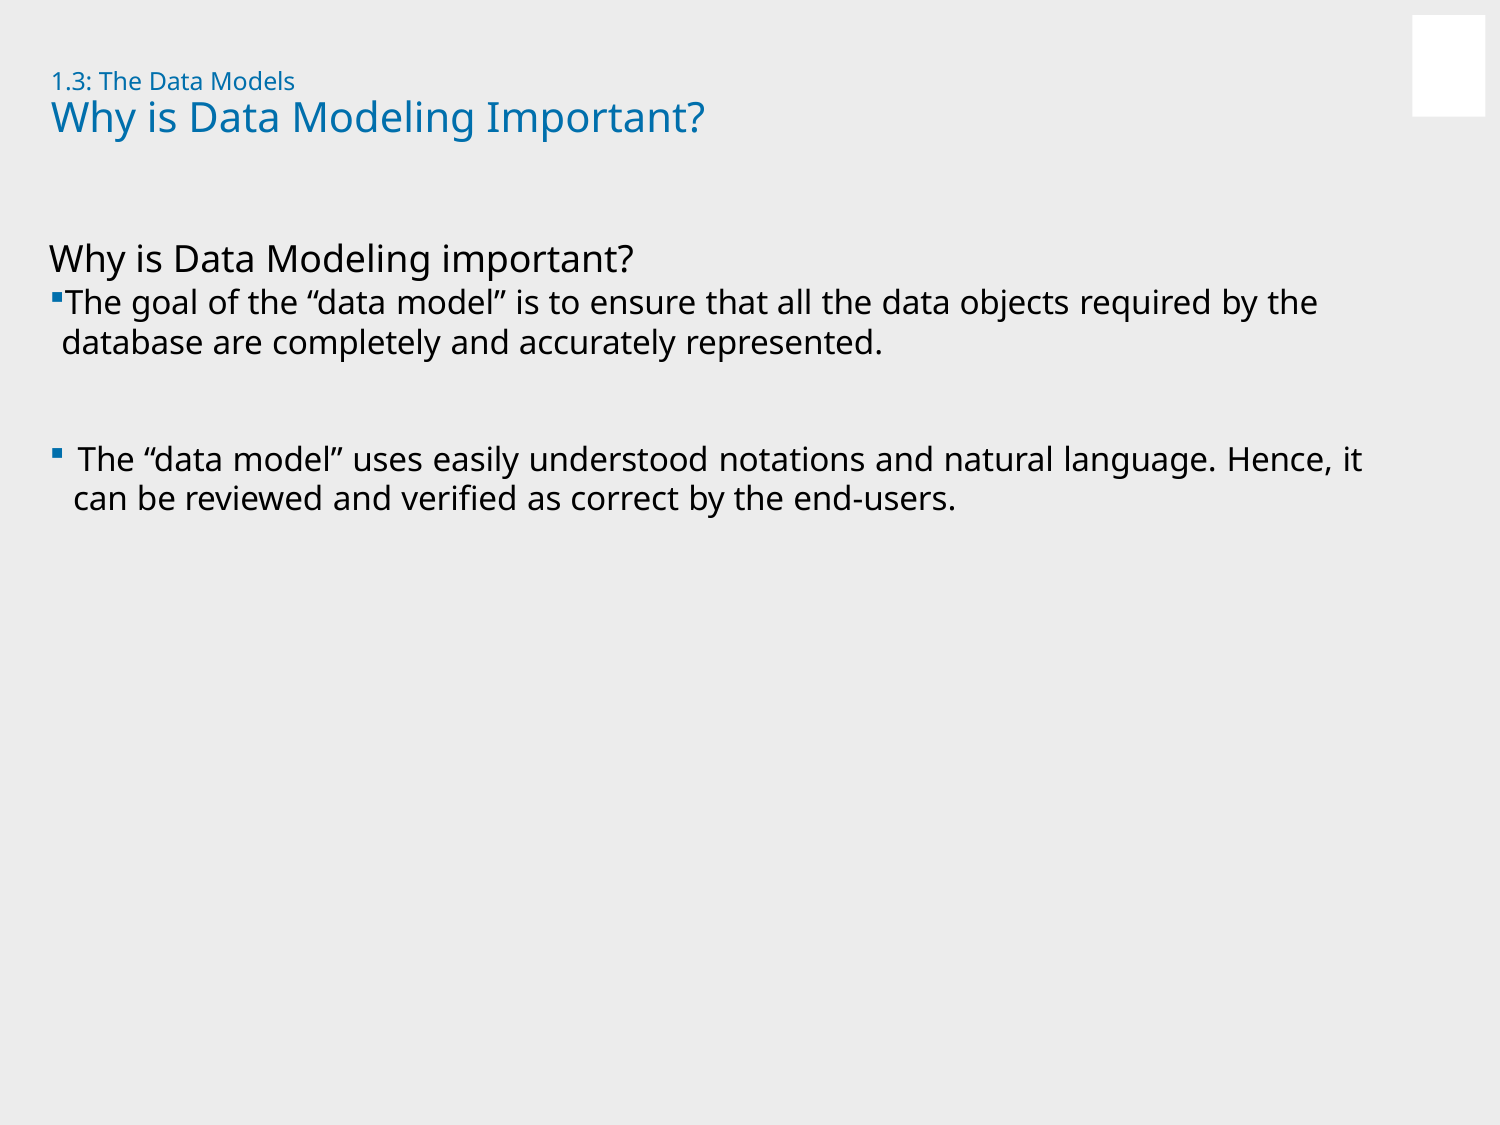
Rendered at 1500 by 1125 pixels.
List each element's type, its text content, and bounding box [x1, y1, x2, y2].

title Why is Data Modeling Important? [48, 88, 756, 233]
text_box [1412, 15, 1486, 117]
text_box Why is Data Modeling important? The goal of the “data model” is to ensure that all the data objects required by the database are completely and accurately represented. The “data model” uses easily understood notations and natural language. Hence, it can be reviewed and verified as correct by the end-users. [46, 233, 1476, 518]
text_box 1.3: The Data Models [48, 63, 324, 88]
